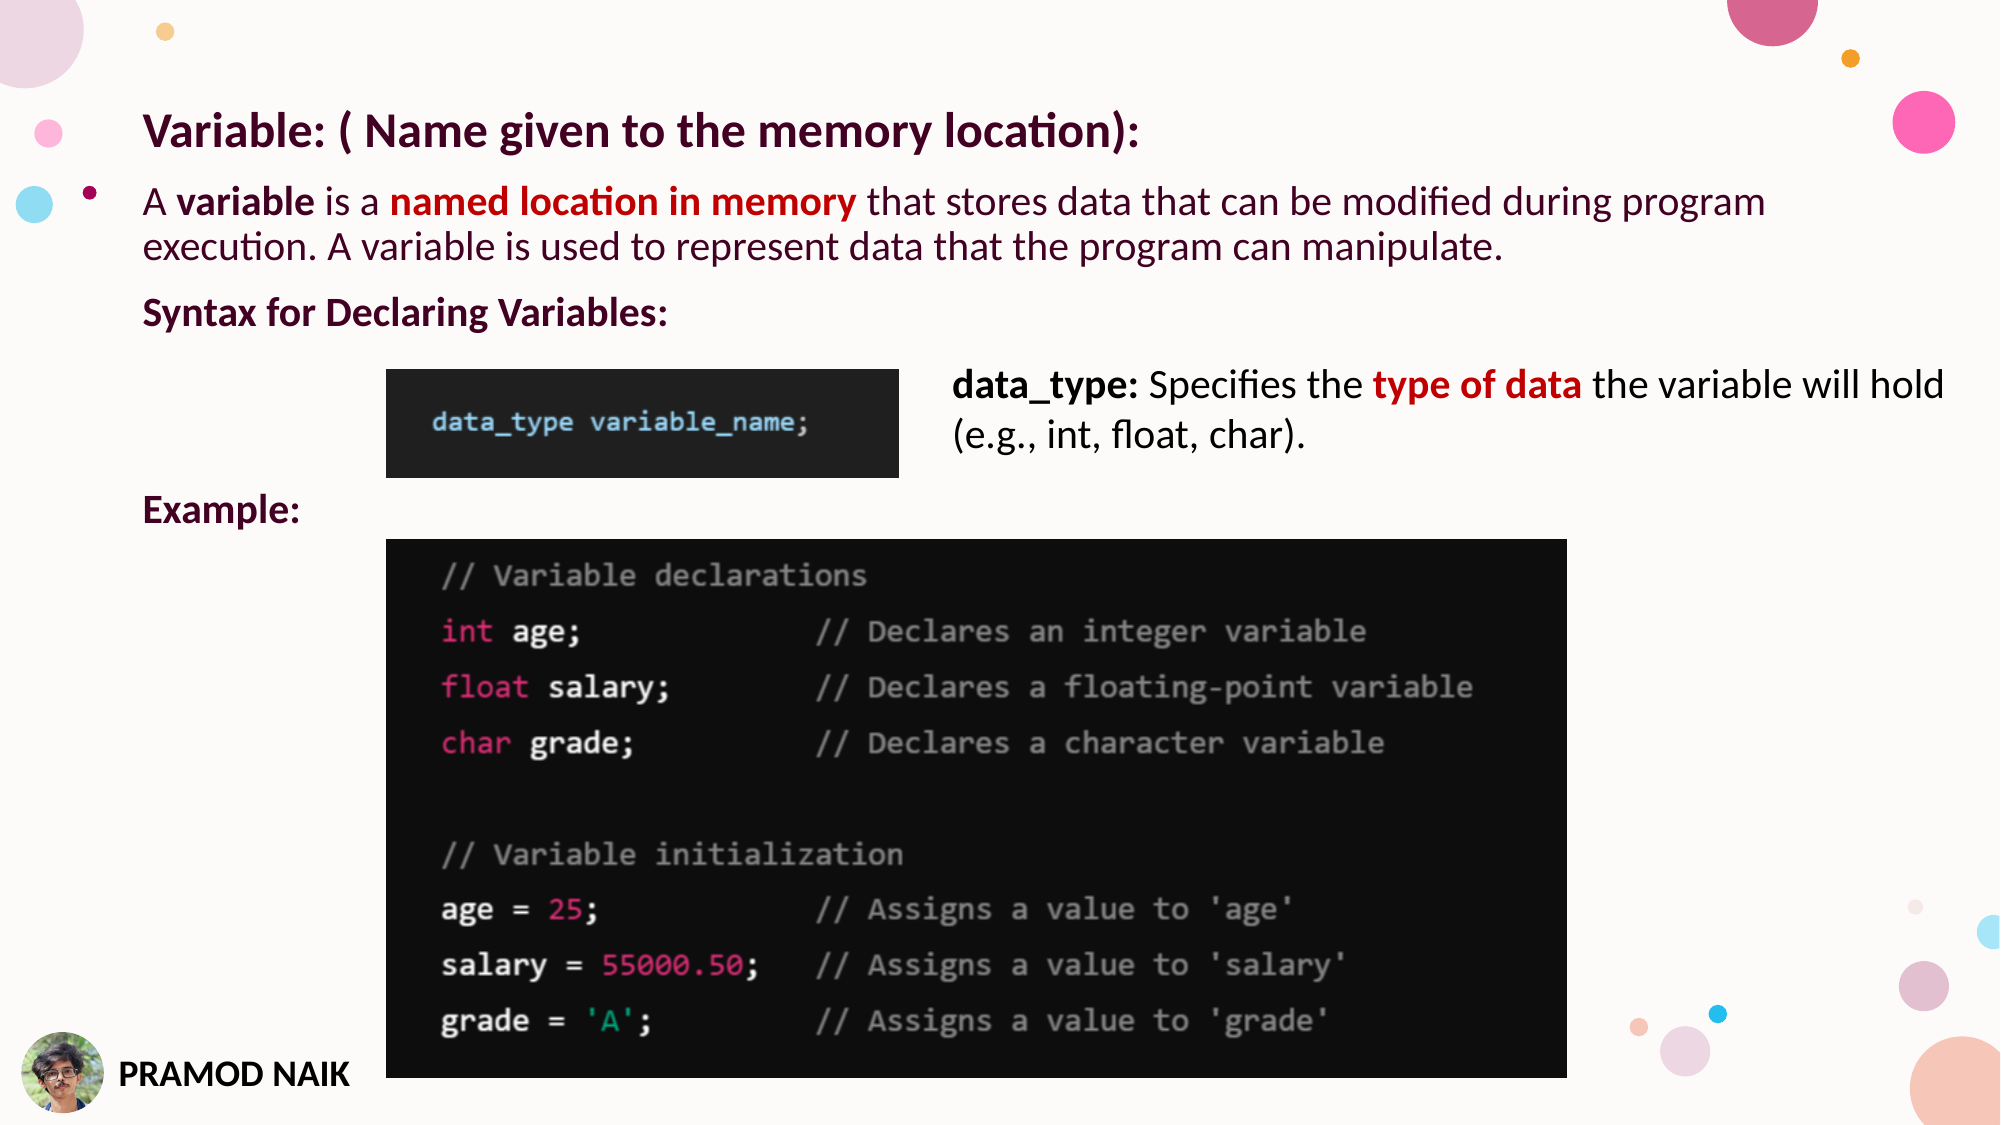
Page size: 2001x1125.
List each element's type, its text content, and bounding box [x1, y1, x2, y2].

text_box data_type: Specifies the type of data the variable will hold (e.g., int, float, char). [937, 349, 2000, 465]
picture [386, 539, 1567, 1078]
picture [386, 369, 899, 478]
picture [21, 1031, 104, 1114]
list Variable: ( Name given to the memory location): A variable is a named location in memory that stores data that can be modified during program execution. A variable is used to represent data that the program can manipulate. Syntax for Declaring Variables: Example: [127, 97, 1877, 1014]
